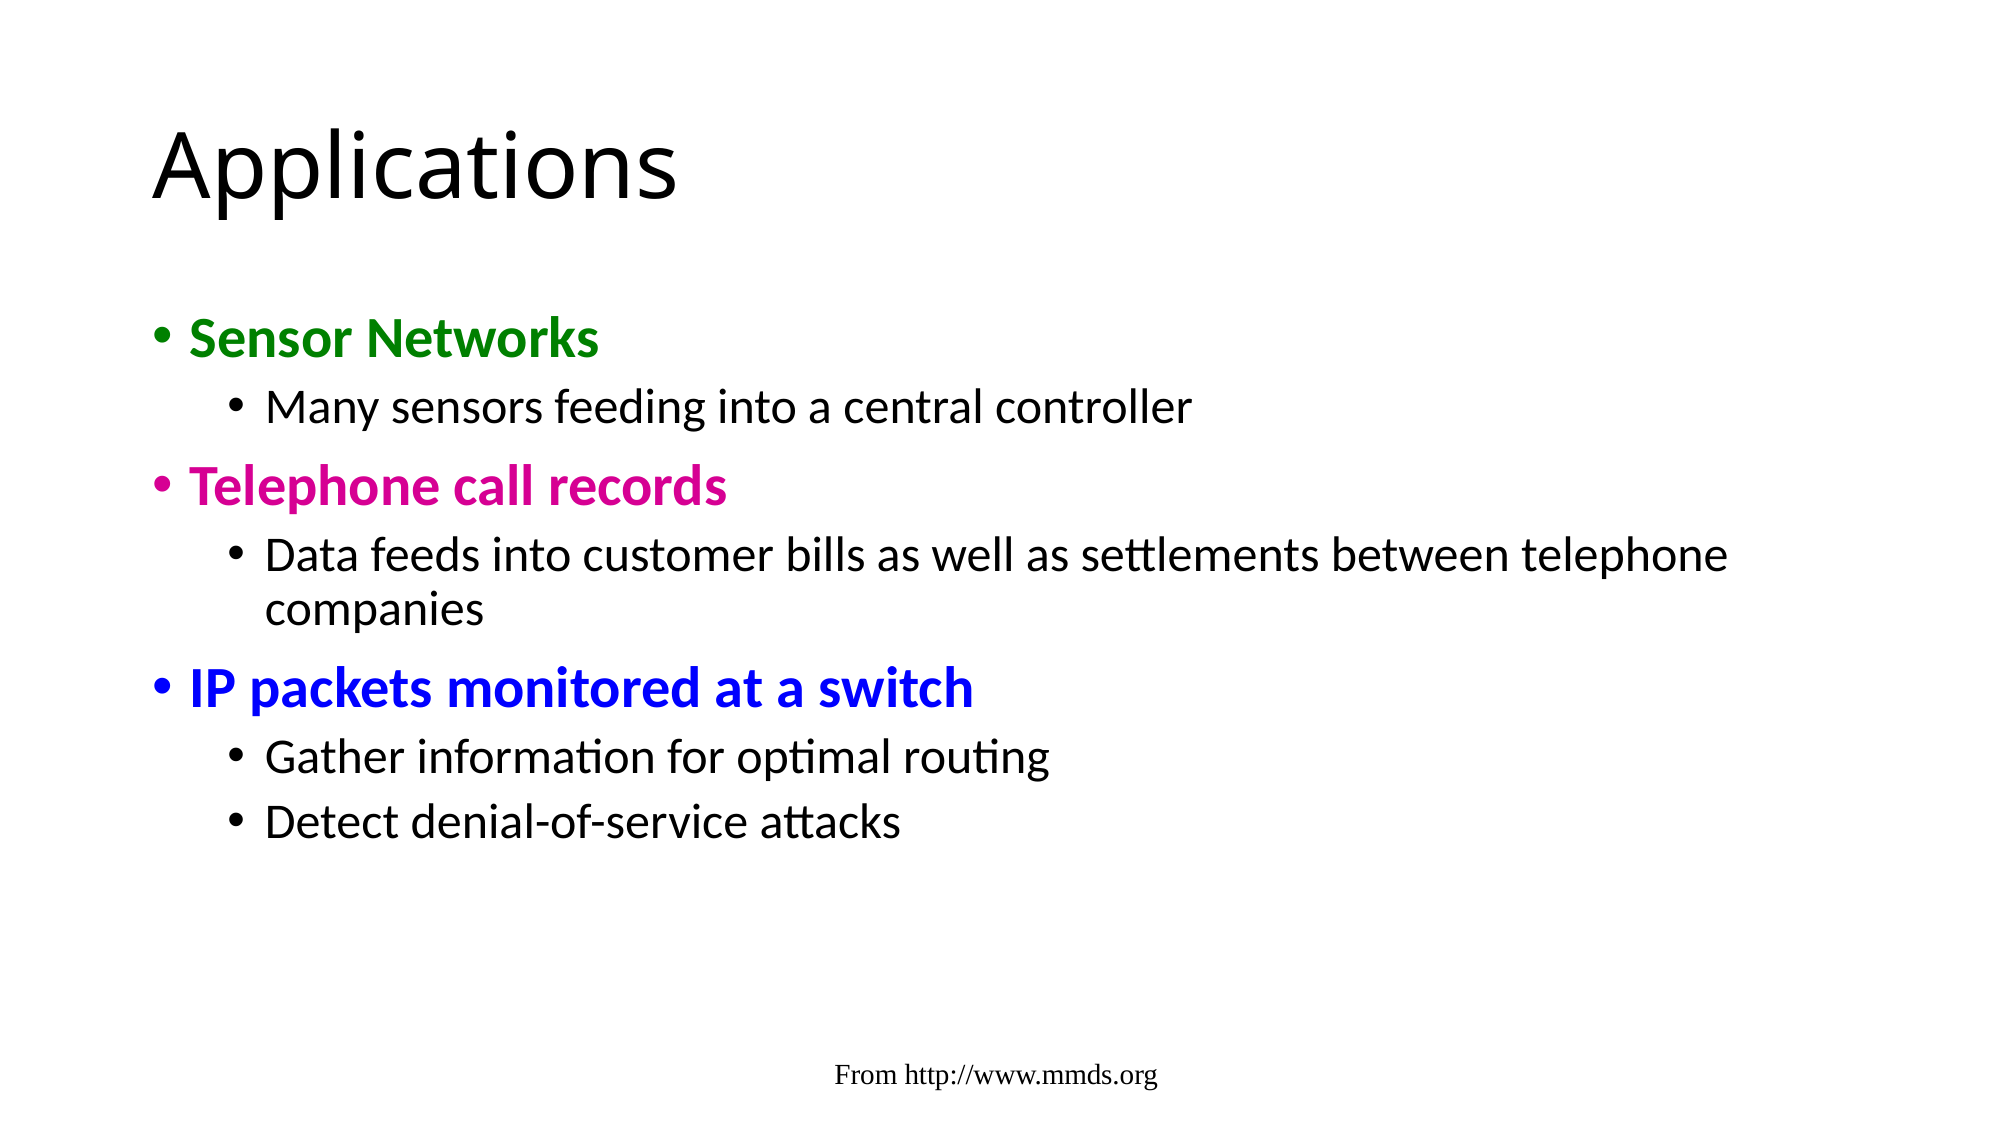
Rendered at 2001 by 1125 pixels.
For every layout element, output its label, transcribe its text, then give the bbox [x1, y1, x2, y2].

footer From http://www.mmds.org [662, 1042, 1338, 1103]
list Sensor Networks Many sensors feeding into a central controller Telephone call records Data feeds into customer bills as well as settlements between telephone companies IP packets monitored at a switch Gather information for optimal routing Detect denial-of-service attacks [137, 299, 1863, 1014]
title Applications [137, 59, 1863, 278]
